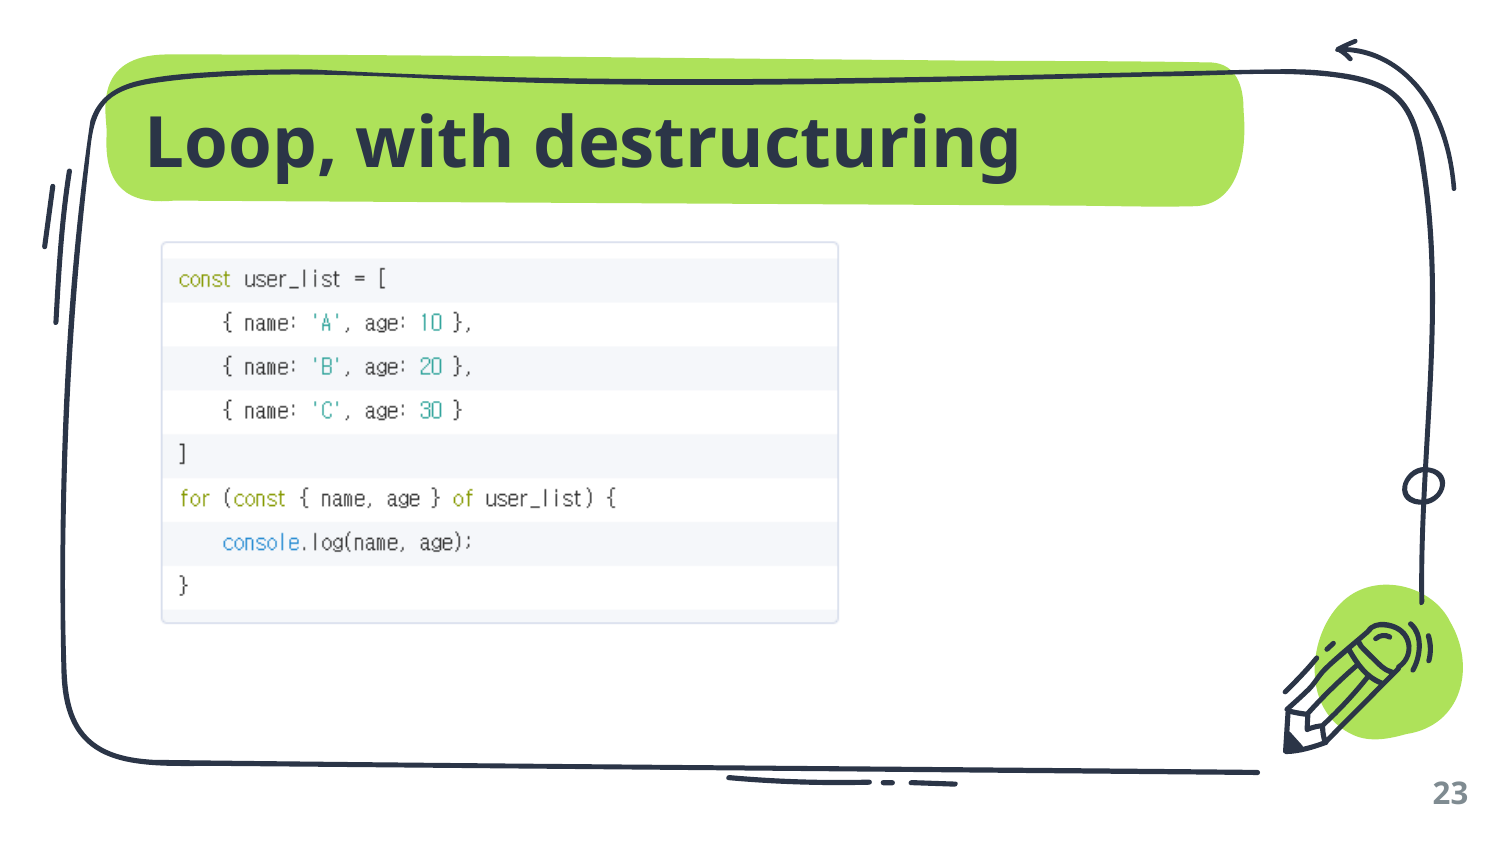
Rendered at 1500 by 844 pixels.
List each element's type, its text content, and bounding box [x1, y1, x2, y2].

picture [144, 226, 858, 643]
text_box [1425, 633, 1433, 664]
text_box [1282, 655, 1320, 695]
text_box [1407, 621, 1422, 673]
text_box [1283, 621, 1412, 755]
slide_number 23 [1378, 769, 1469, 820]
title Loop, with destructuring [144, 112, 1200, 178]
